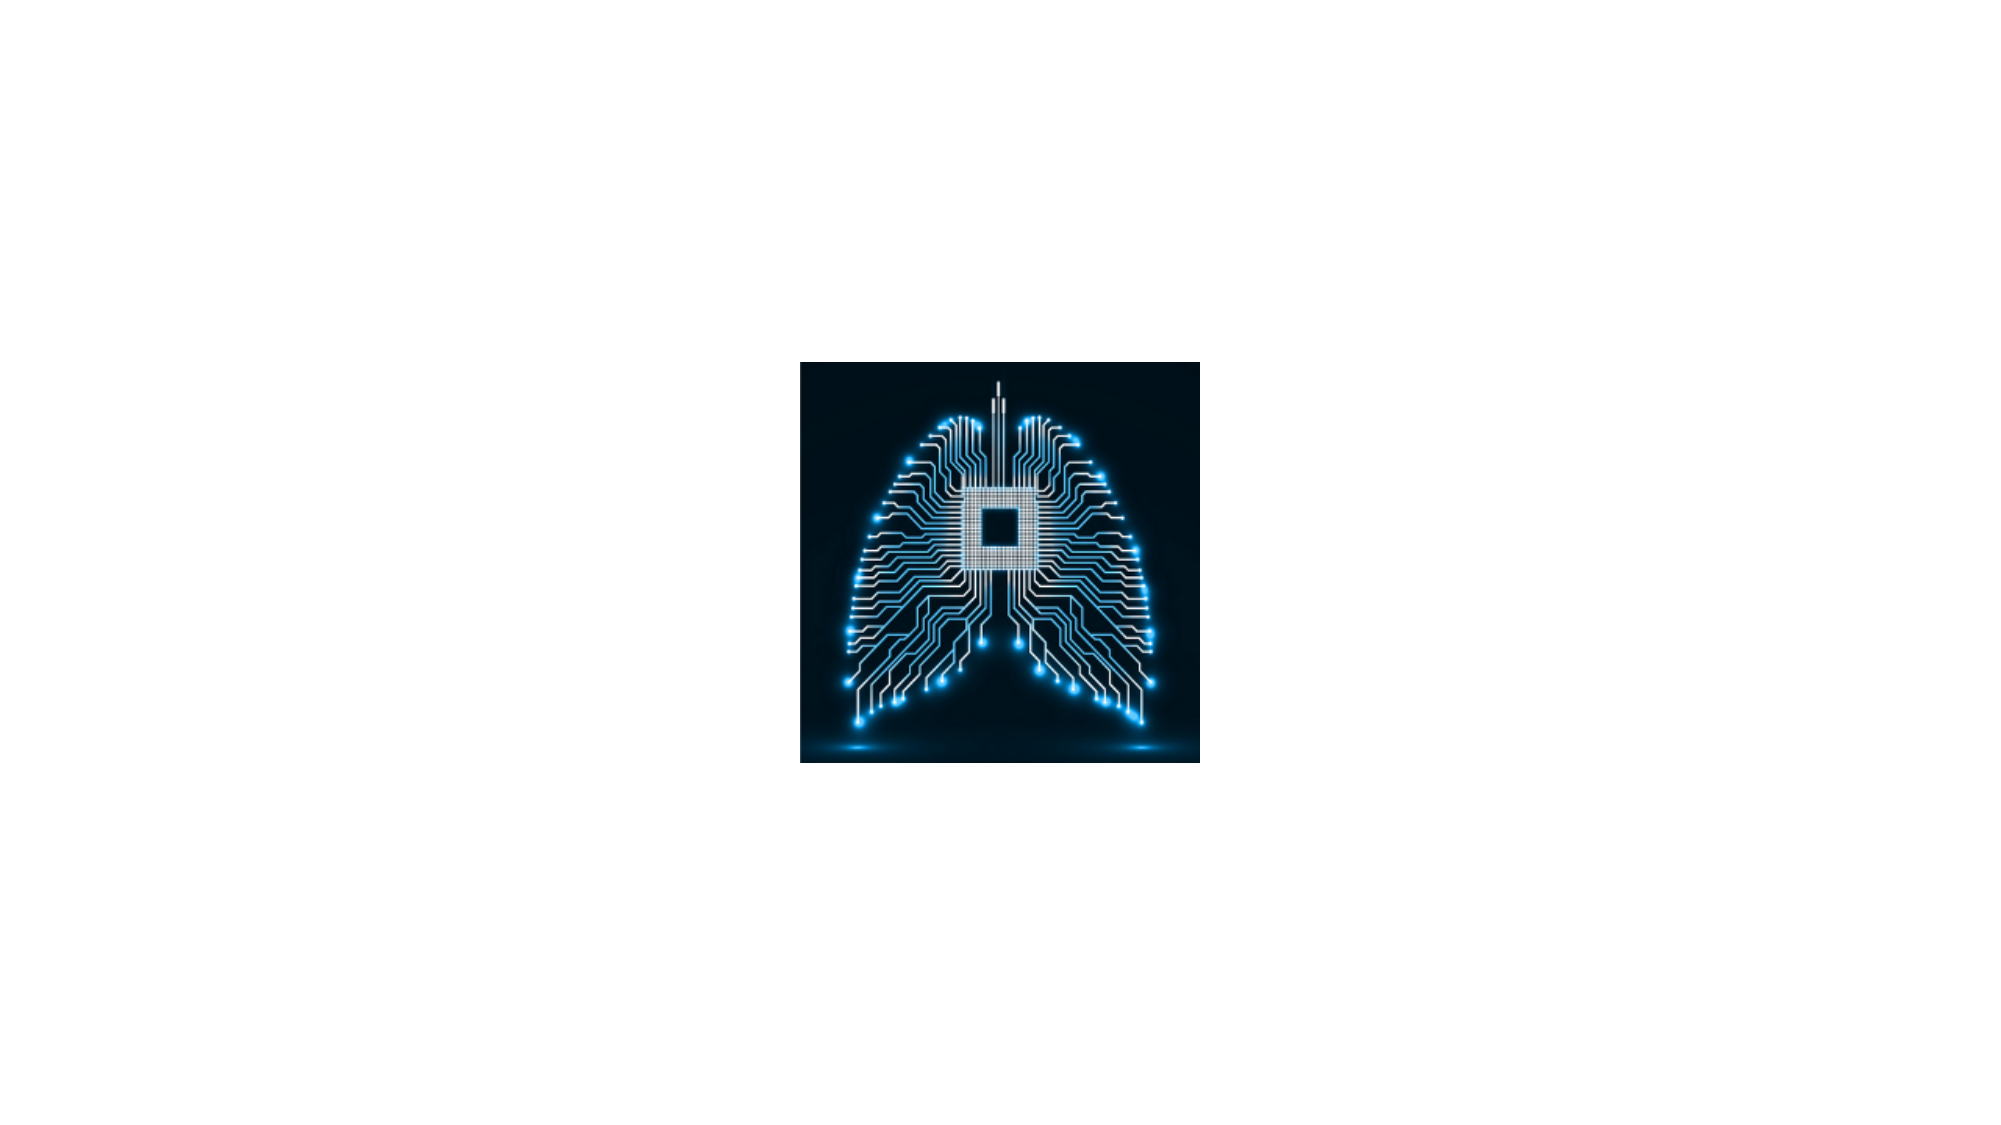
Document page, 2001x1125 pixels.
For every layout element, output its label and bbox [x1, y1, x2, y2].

picture [799, 362, 1200, 763]
